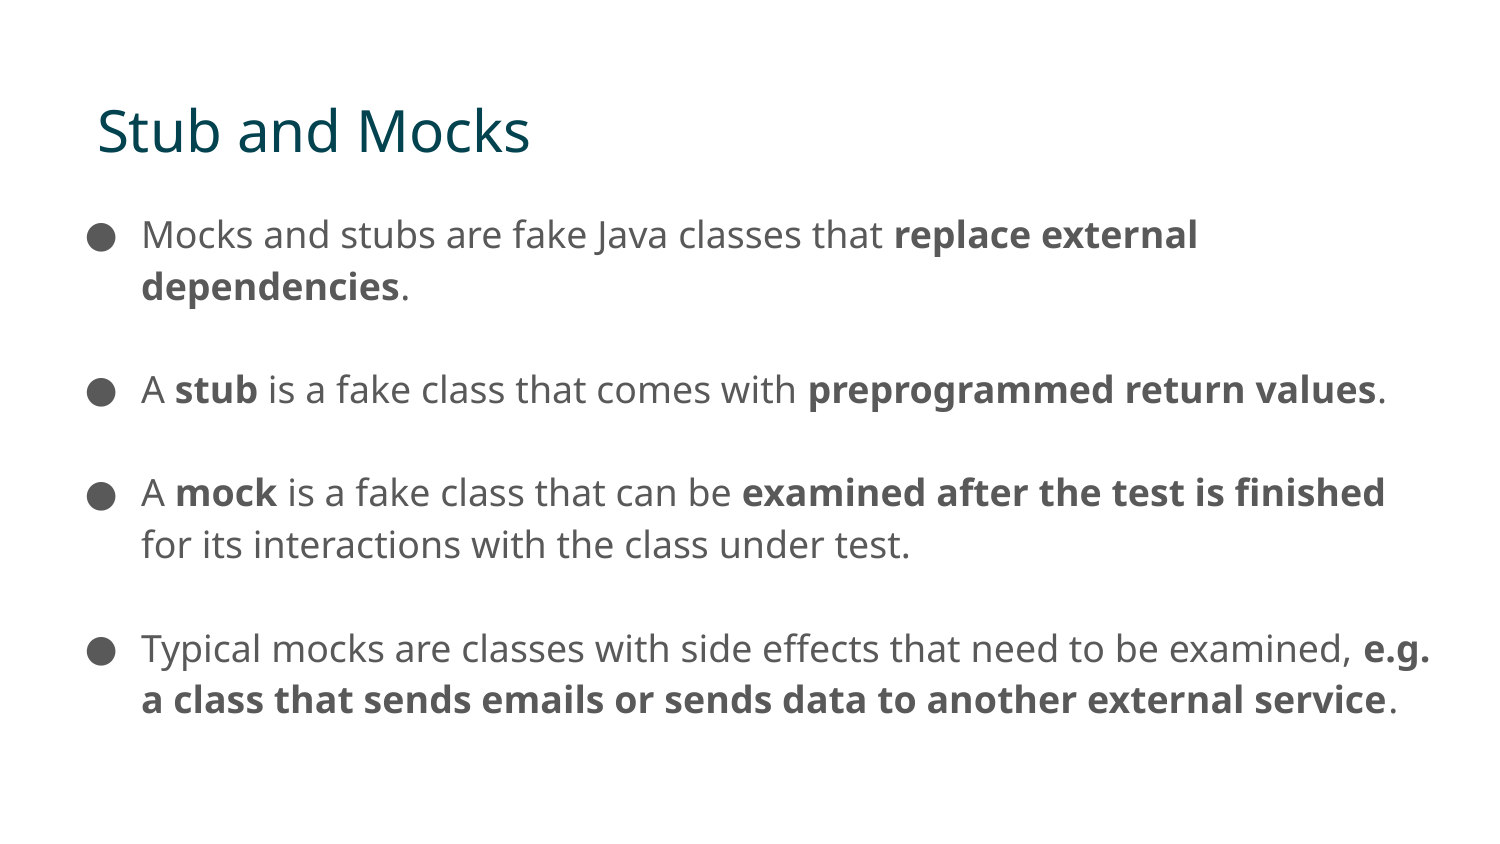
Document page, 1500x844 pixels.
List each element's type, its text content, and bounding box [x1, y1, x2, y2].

list Mocks and stubs are fake Java classes that replace external dependencies. A stub is a fake class that comes with preprogrammed return values. A mock is a fake class that can be examined after the test is finished for its interactions with the class under test. Typical mocks are classes with side effects that need to be examined, e.g. a class that sends emails or sends data to another external service. [51, 189, 1449, 750]
title Stub and Mocks [82, 79, 1480, 174]
